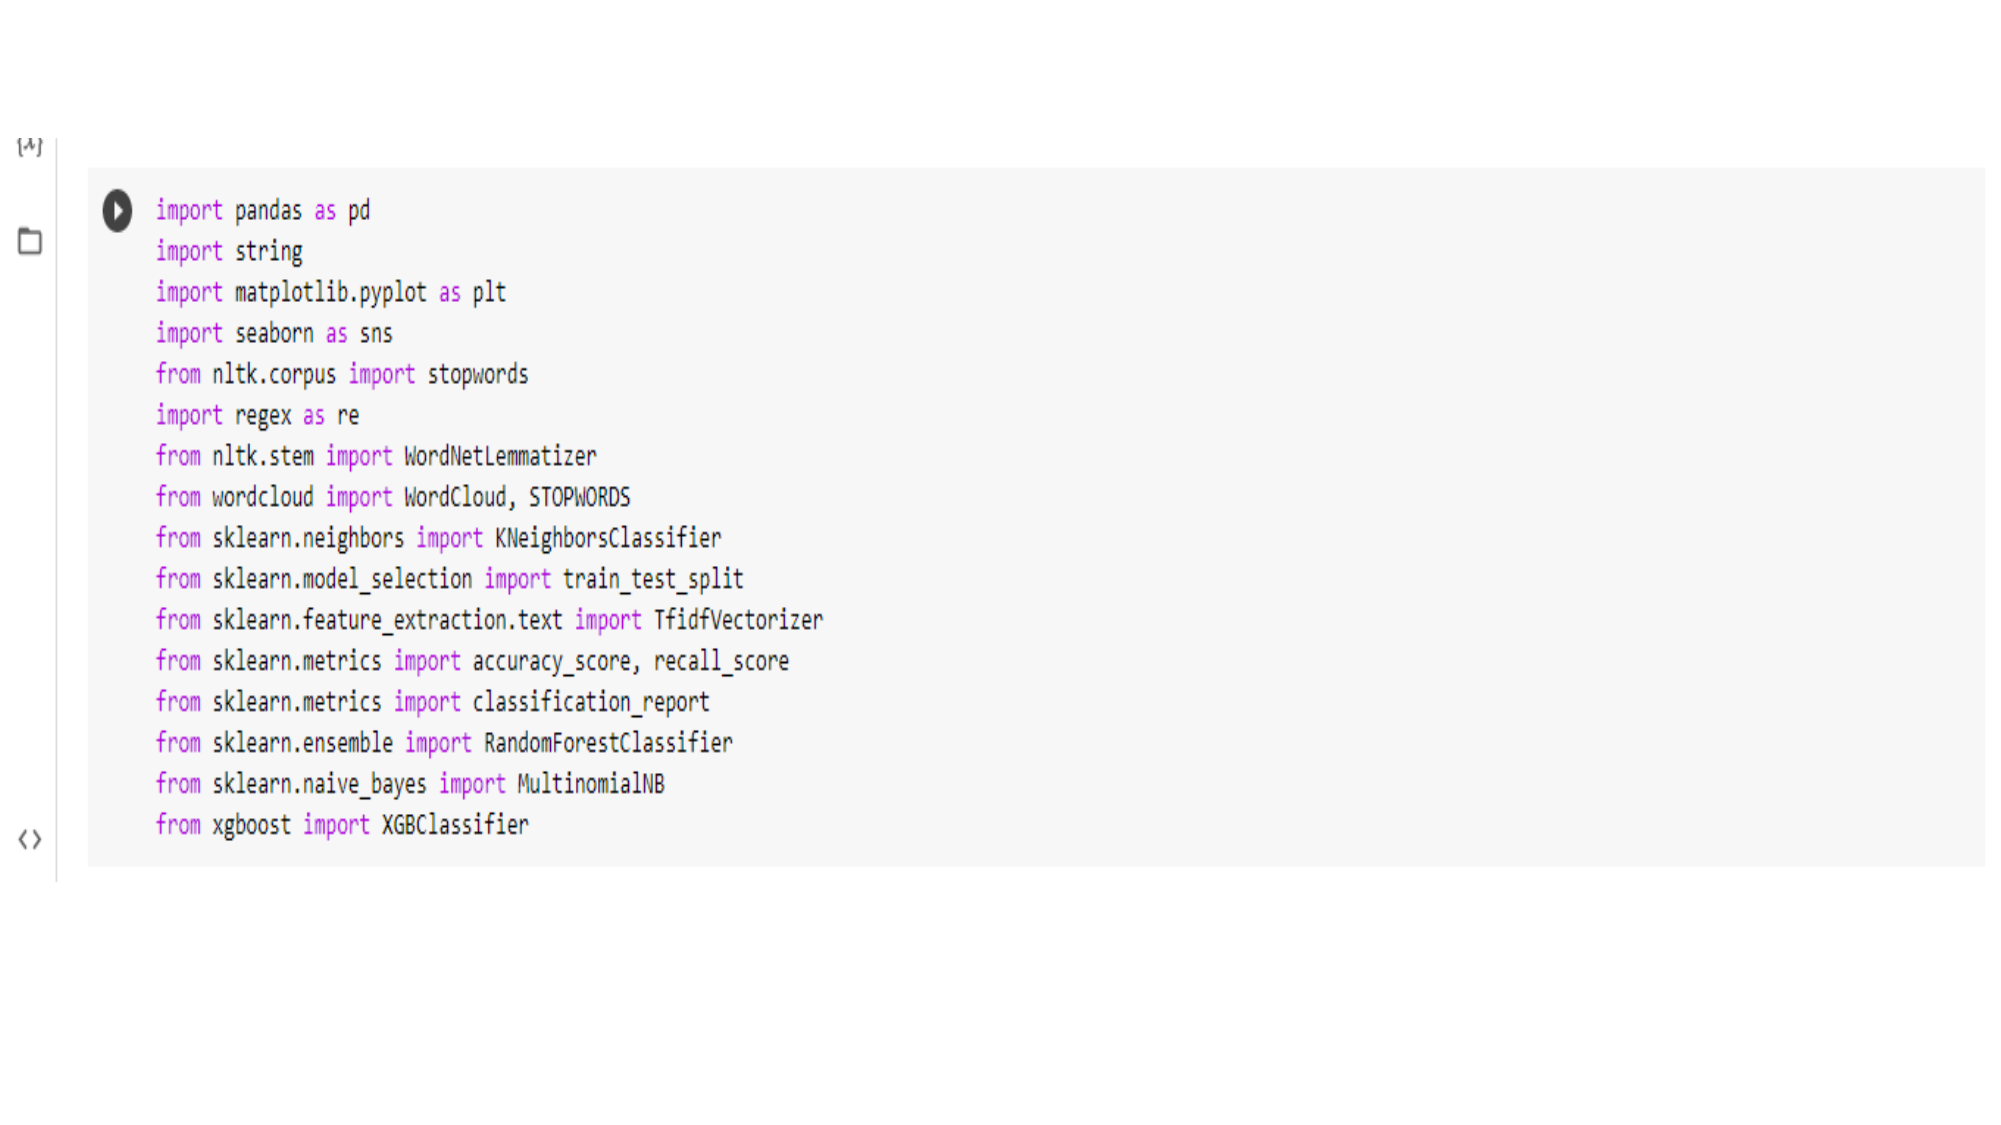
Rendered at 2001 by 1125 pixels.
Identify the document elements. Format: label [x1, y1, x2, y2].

picture [0, 138, 2000, 882]
